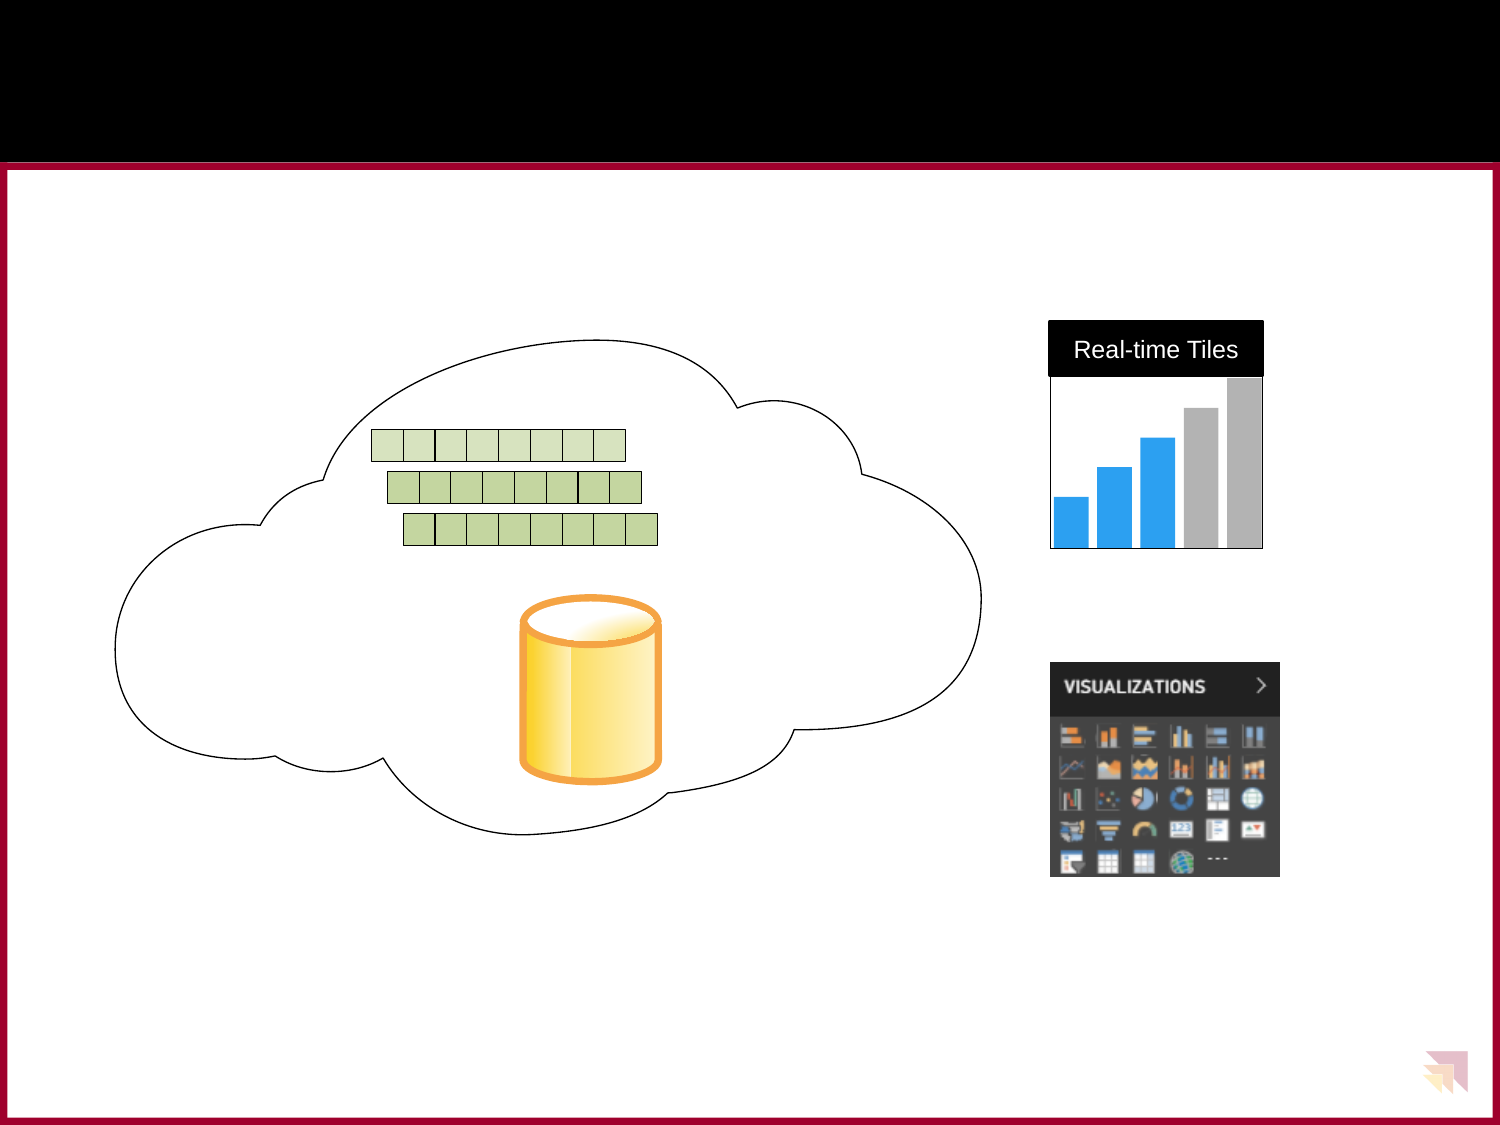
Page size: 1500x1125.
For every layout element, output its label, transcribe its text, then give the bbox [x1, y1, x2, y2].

picture [1049, 662, 1280, 877]
picture [1049, 374, 1263, 549]
picture [112, 337, 983, 837]
text_box Real-time Tiles [1048, 320, 1264, 375]
